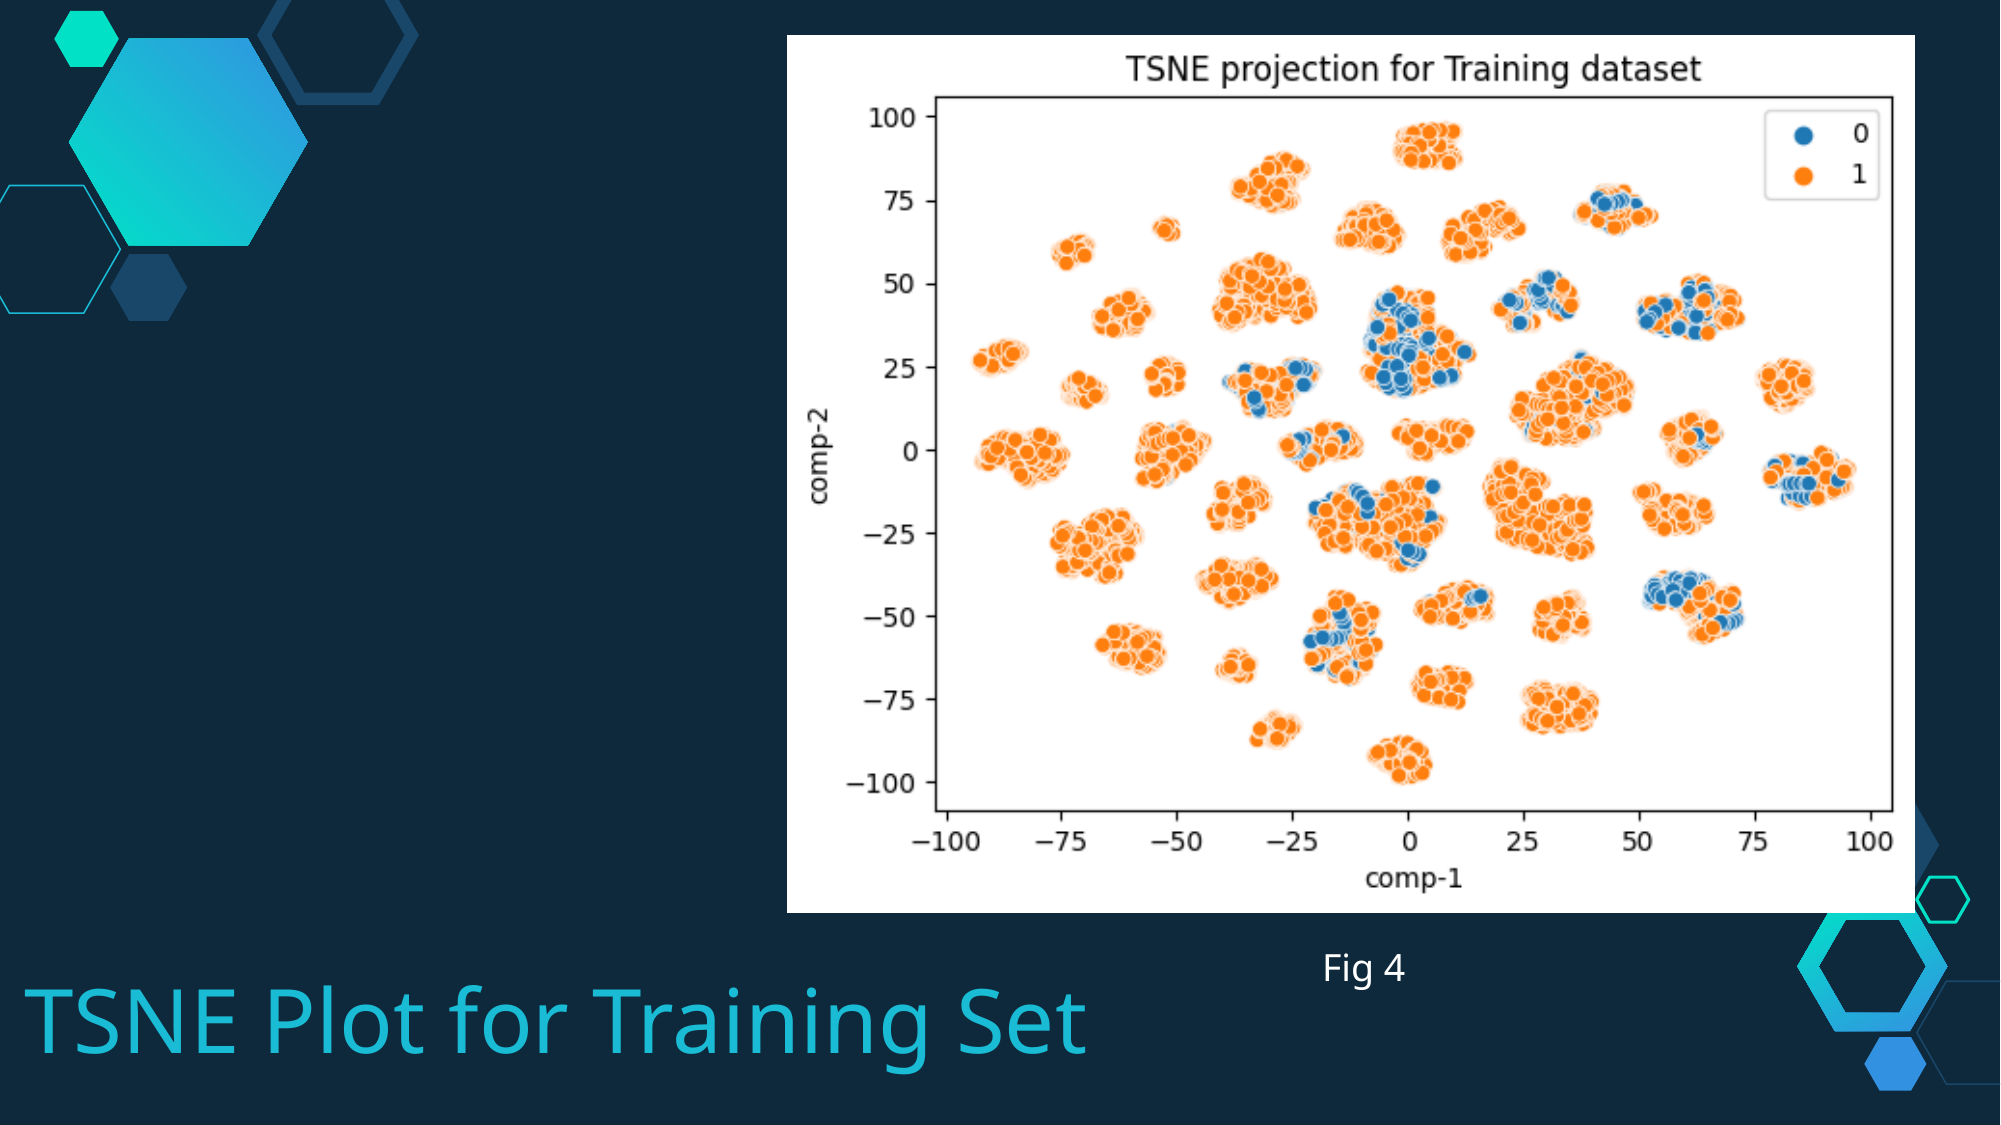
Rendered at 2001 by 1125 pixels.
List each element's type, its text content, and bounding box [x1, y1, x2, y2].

text_box Fig 4 [1262, 921, 1475, 1018]
picture [787, 34, 1916, 913]
text_box TSNE Plot for Training Set [0, 966, 1222, 1069]
